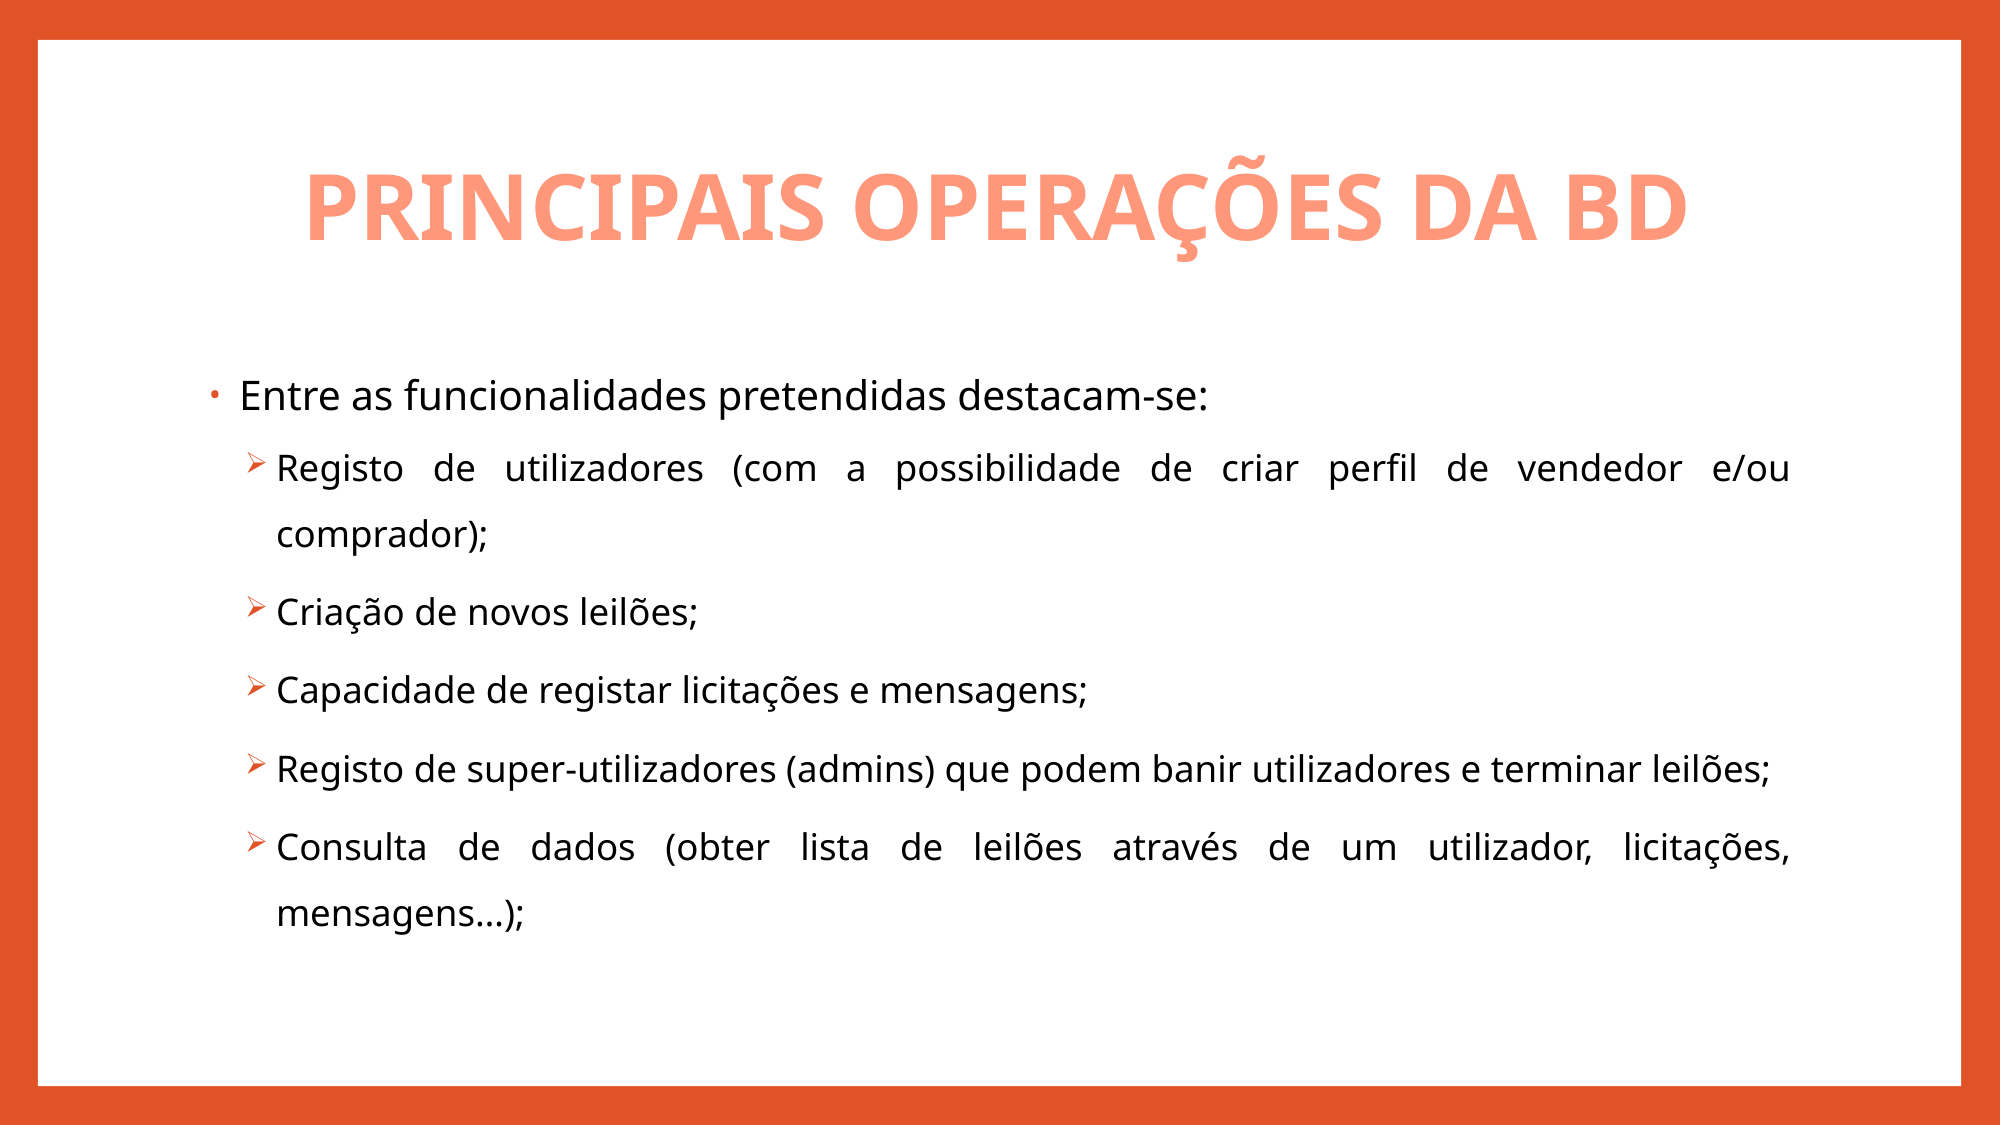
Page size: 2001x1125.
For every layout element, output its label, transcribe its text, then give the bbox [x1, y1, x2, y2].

list Entre as funcionalidades pretendidas destacam-se: Registo de utilizadores (com a possibilidade de criar perfil de vendedor e/ou comprador); Criação de novos leilões; Capacidade de registar licitações e mensagens; Registo de super-utilizadores (admins) que podem banir utilizadores e terminar leilões; Consulta de dados (obter lista de leilões através de um utilizador, licitações, mensagens…); [187, 337, 1808, 1000]
title PRINCIPAIS OPERAÇÕES DA BD [187, 99, 1808, 323]
